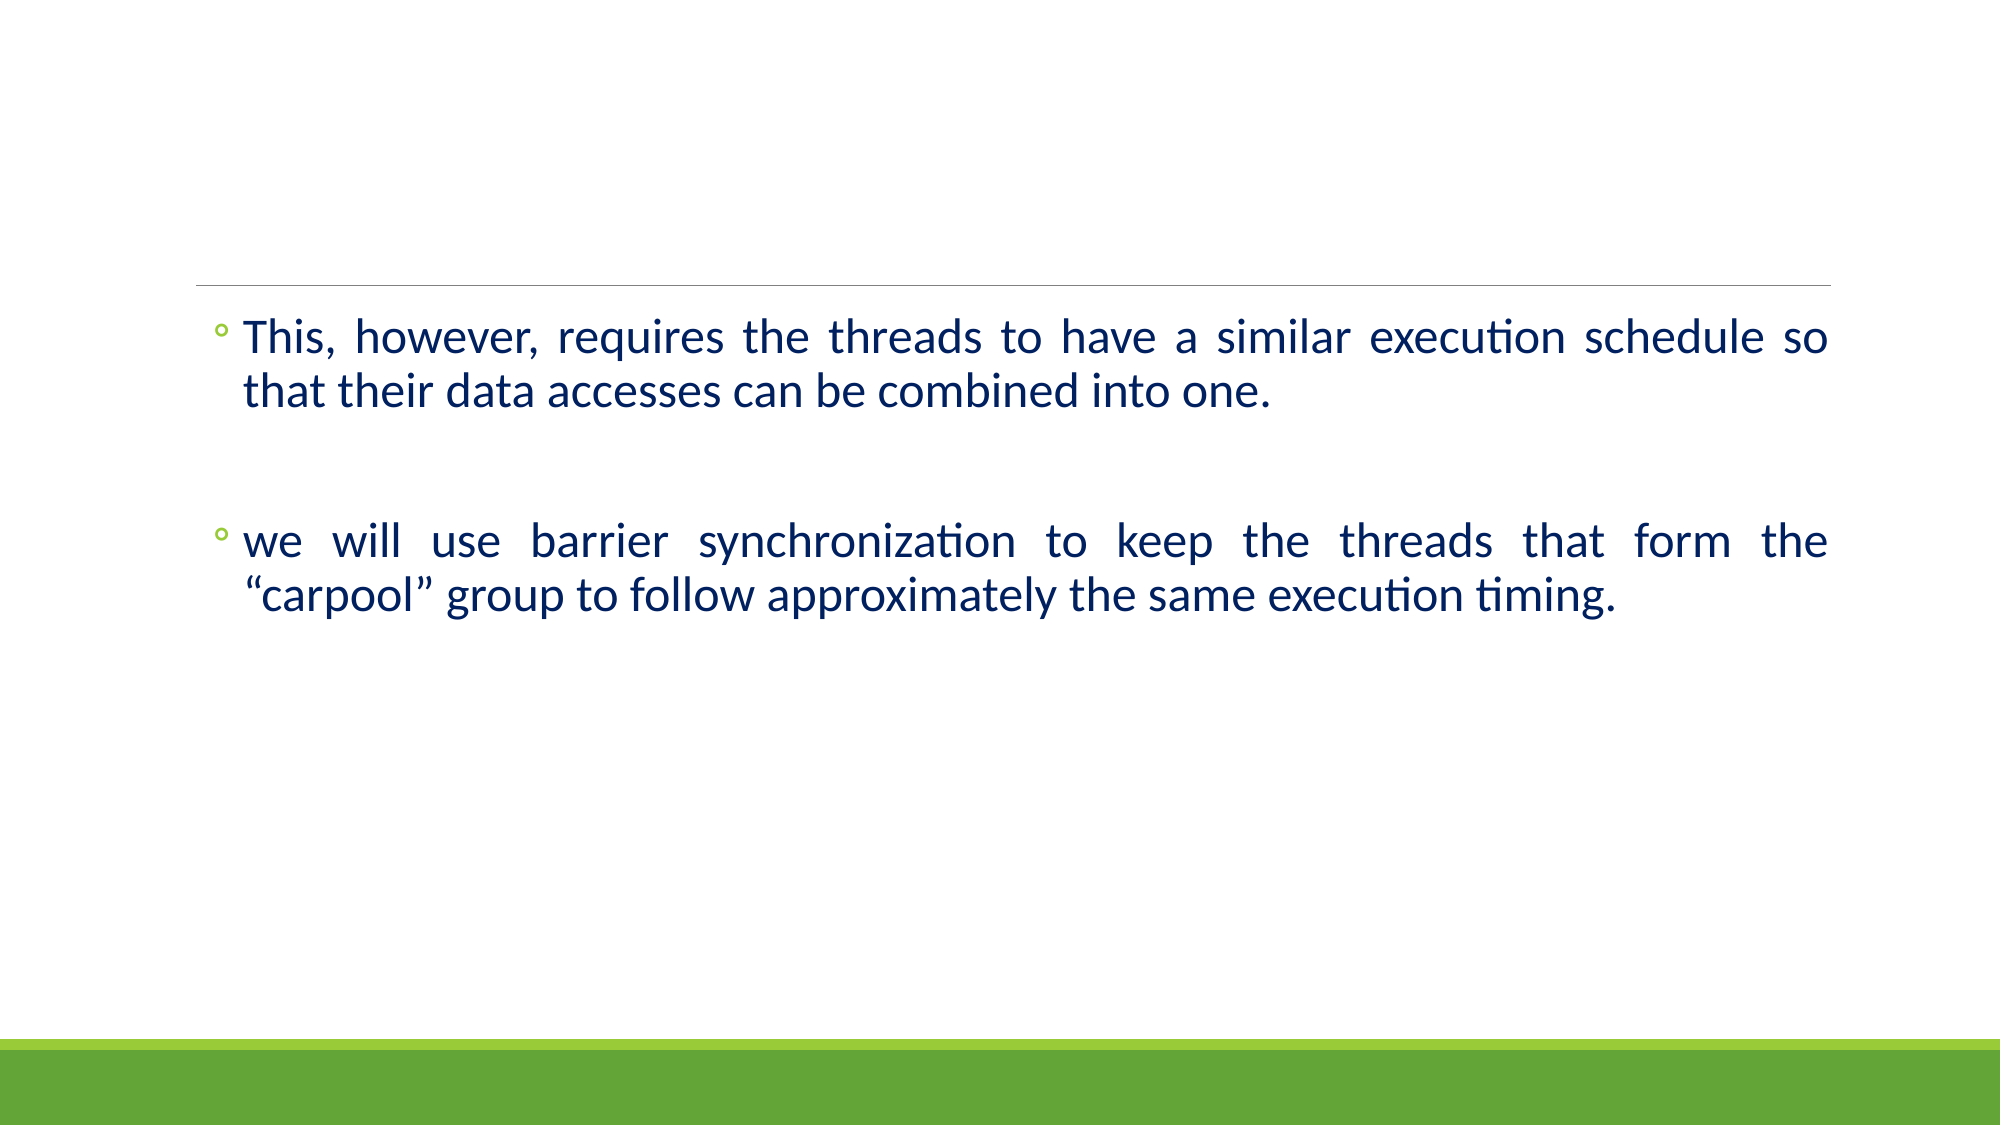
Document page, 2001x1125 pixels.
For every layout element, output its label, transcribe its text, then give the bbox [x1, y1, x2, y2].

list This, however, requires the threads to have a similar execution schedule so that their data accesses can be combined into one. we will use barrier synchronization to keep the threads that form the “carpool” group to follow approximately the same execution timing. [180, 302, 1830, 963]
